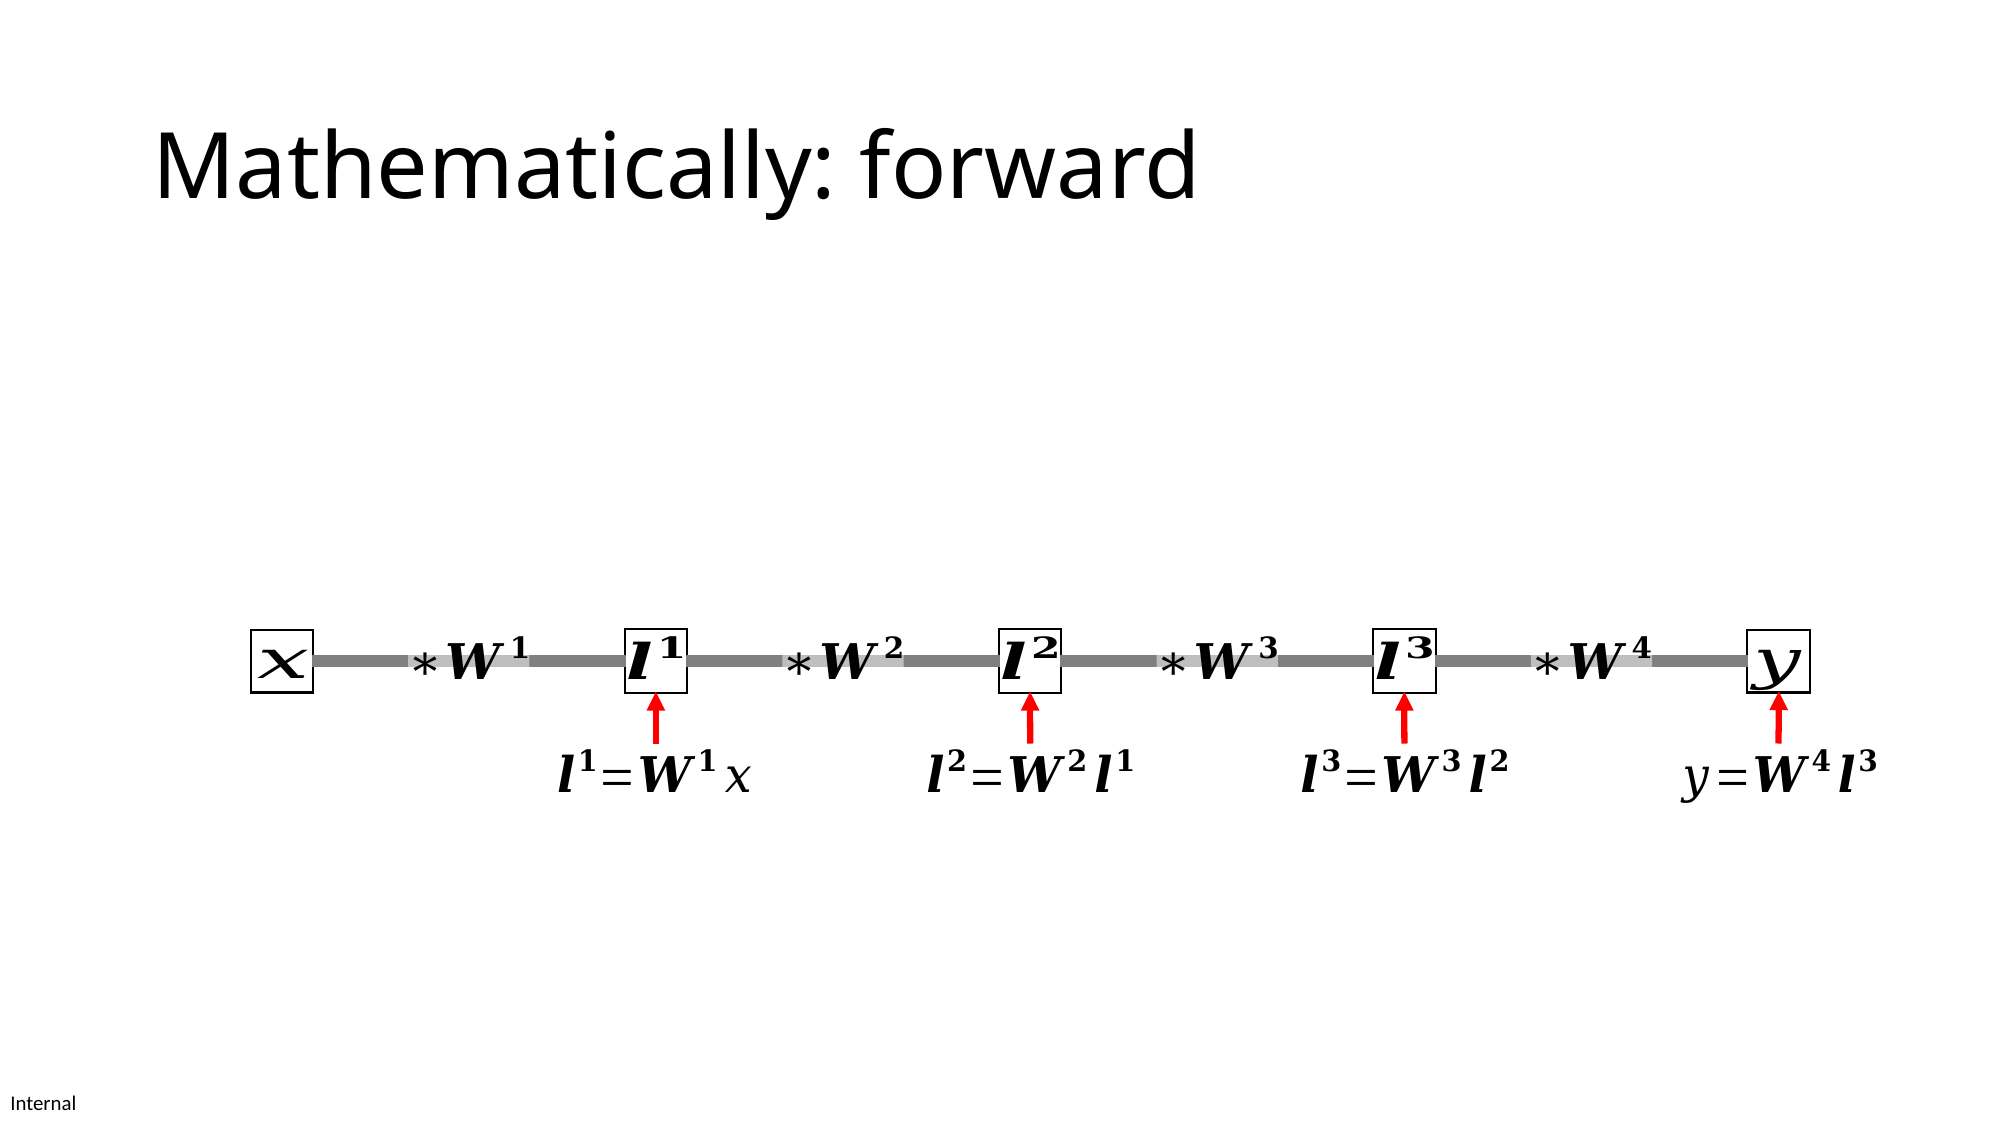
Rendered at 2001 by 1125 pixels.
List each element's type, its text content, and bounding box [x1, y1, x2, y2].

title Mathematically: forward [137, 59, 1863, 278]
